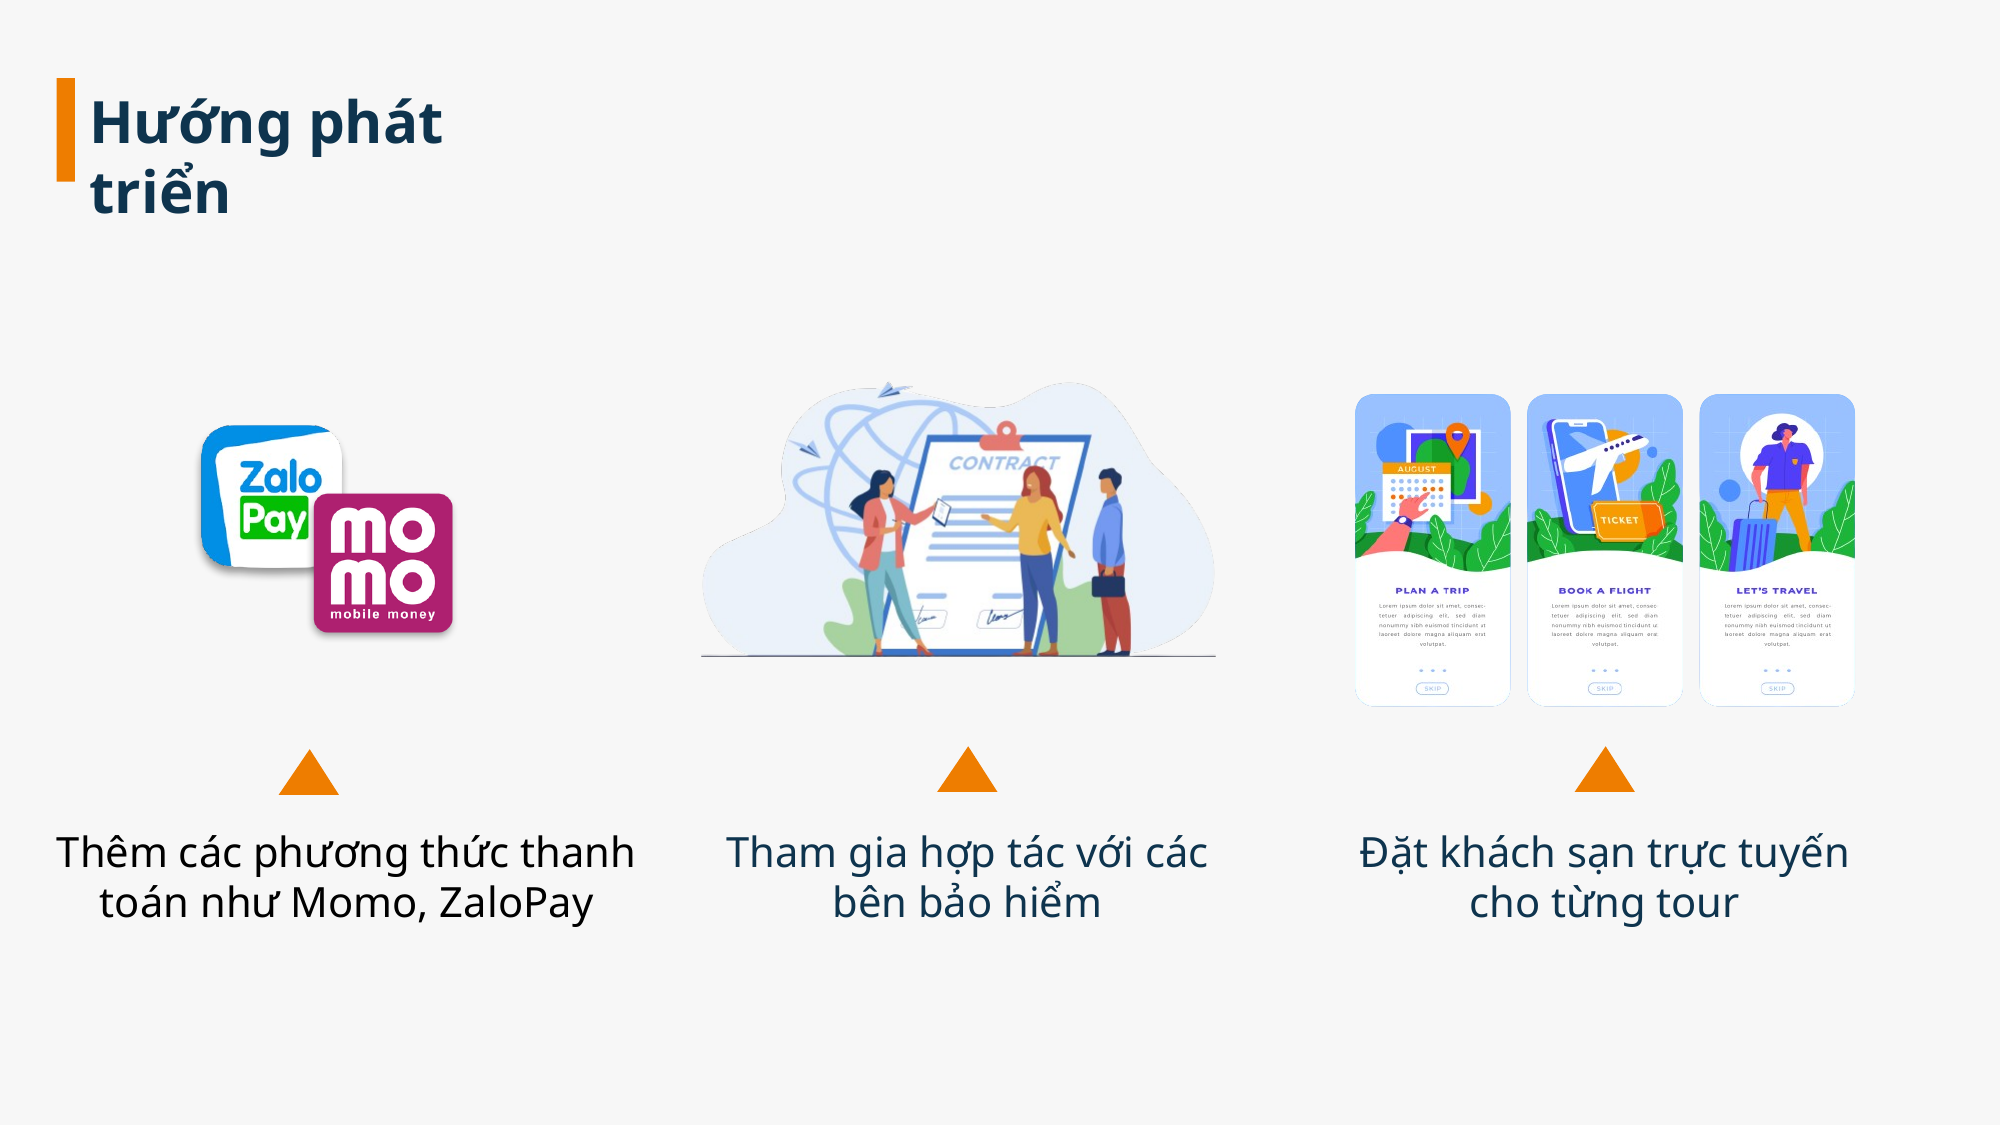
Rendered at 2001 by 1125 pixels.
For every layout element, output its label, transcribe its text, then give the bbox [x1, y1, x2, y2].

picture [170, 414, 458, 637]
text_box Tham gia hợp tác với các bên bảo hiểm [670, 817, 1265, 933]
text_box [55, 77, 76, 183]
text_box [1571, 750, 1638, 794]
text_box [275, 746, 342, 797]
text_box Thêm các phương thức thanh toán như Momo, ZaloPay [40, 817, 653, 933]
picture [652, 314, 1266, 724]
text_box [934, 743, 1001, 794]
text_box Hướng phát triển [74, 78, 585, 233]
text_box Đặt khách sạn trực tuyến cho từng tour [1307, 817, 1902, 933]
picture [1307, 352, 1903, 750]
